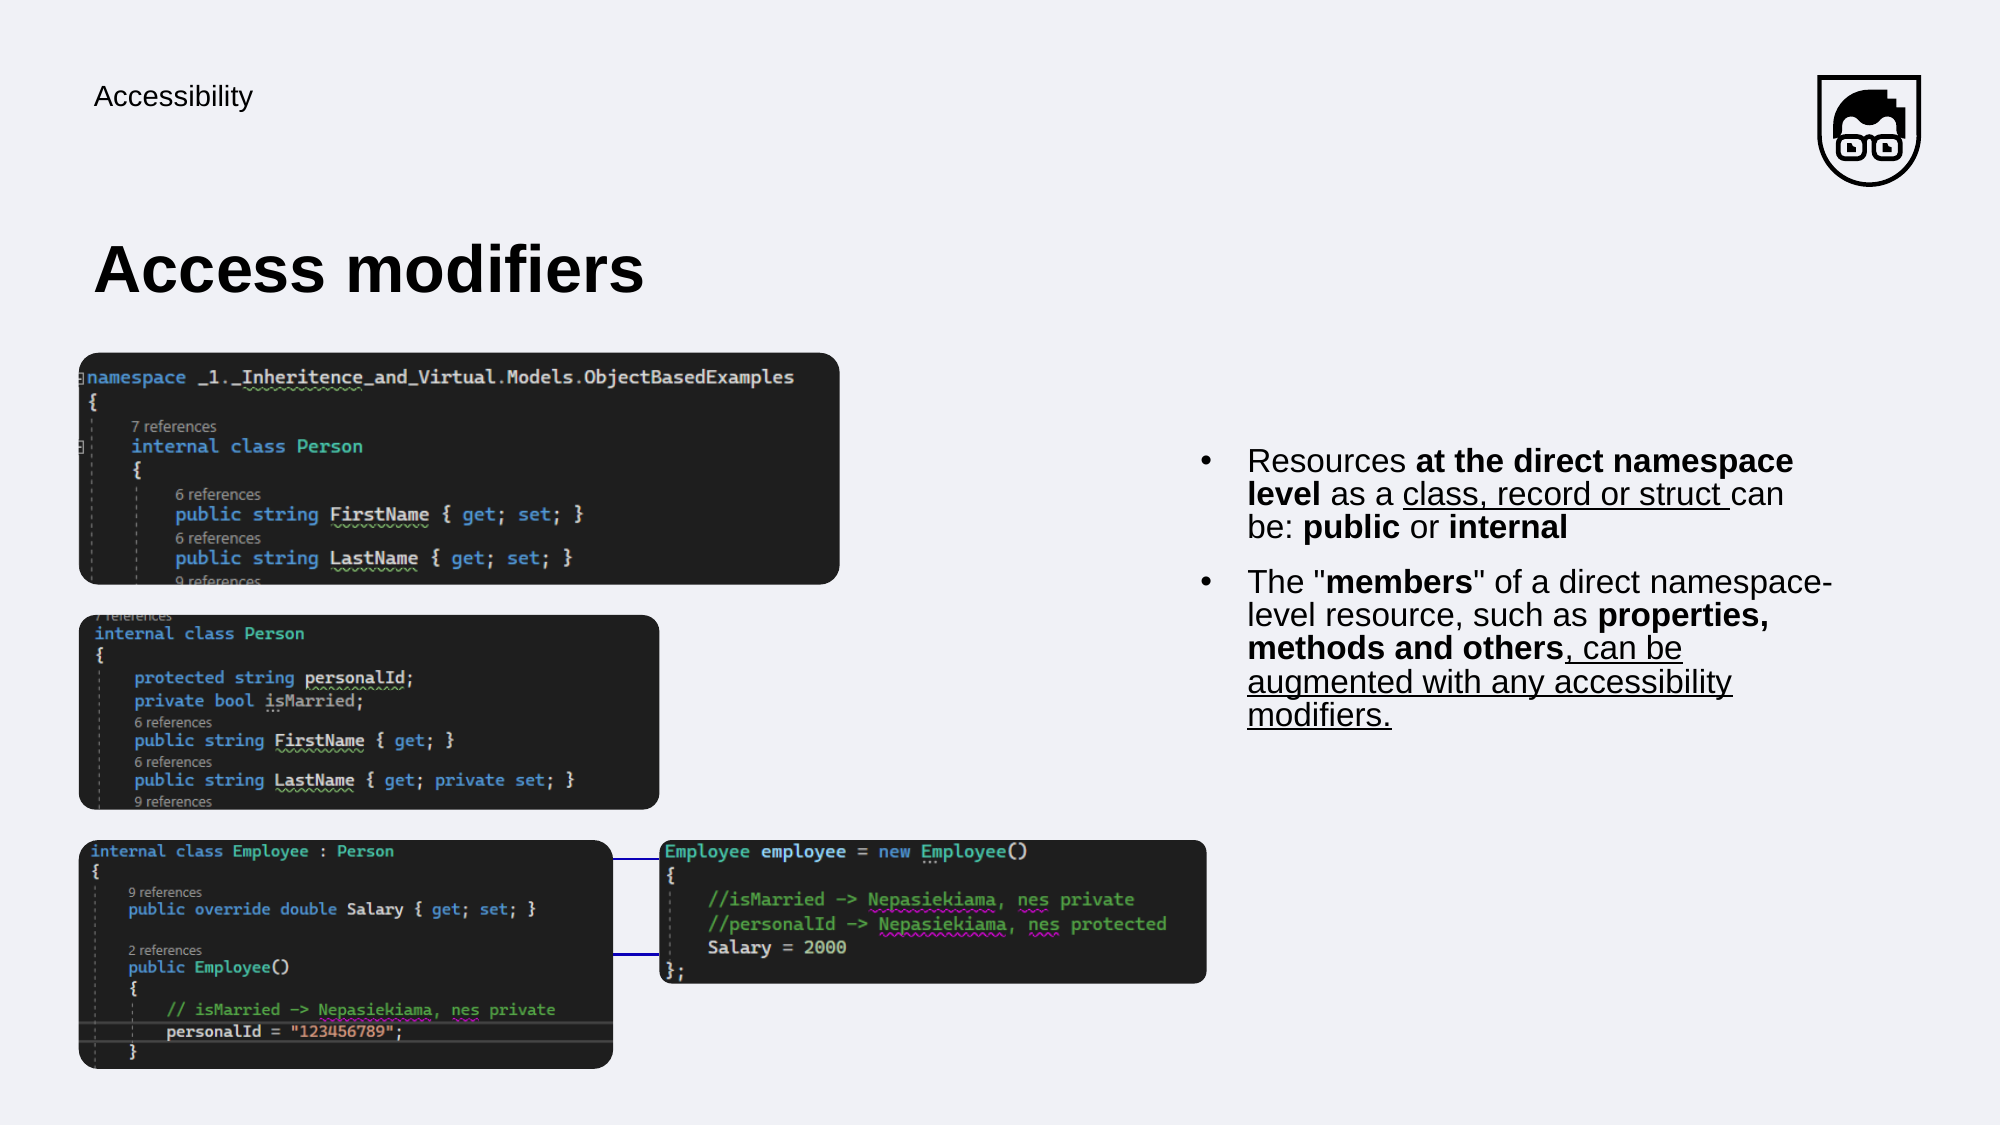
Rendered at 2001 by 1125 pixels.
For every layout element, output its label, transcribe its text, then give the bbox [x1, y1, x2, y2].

list Resources at the direct namespace level as a class, record or struct can be: public or internal The "members" of a direct namespace-level resource, such as properties, methods and others, can be augmented with any accessibility modifiers. [1184, 437, 1852, 1085]
title Access modifiers [78, 224, 1852, 439]
picture [78, 839, 614, 1070]
picture [78, 614, 660, 810]
picture [78, 352, 840, 585]
list Accessibility [78, 75, 1001, 151]
picture [659, 839, 1207, 984]
